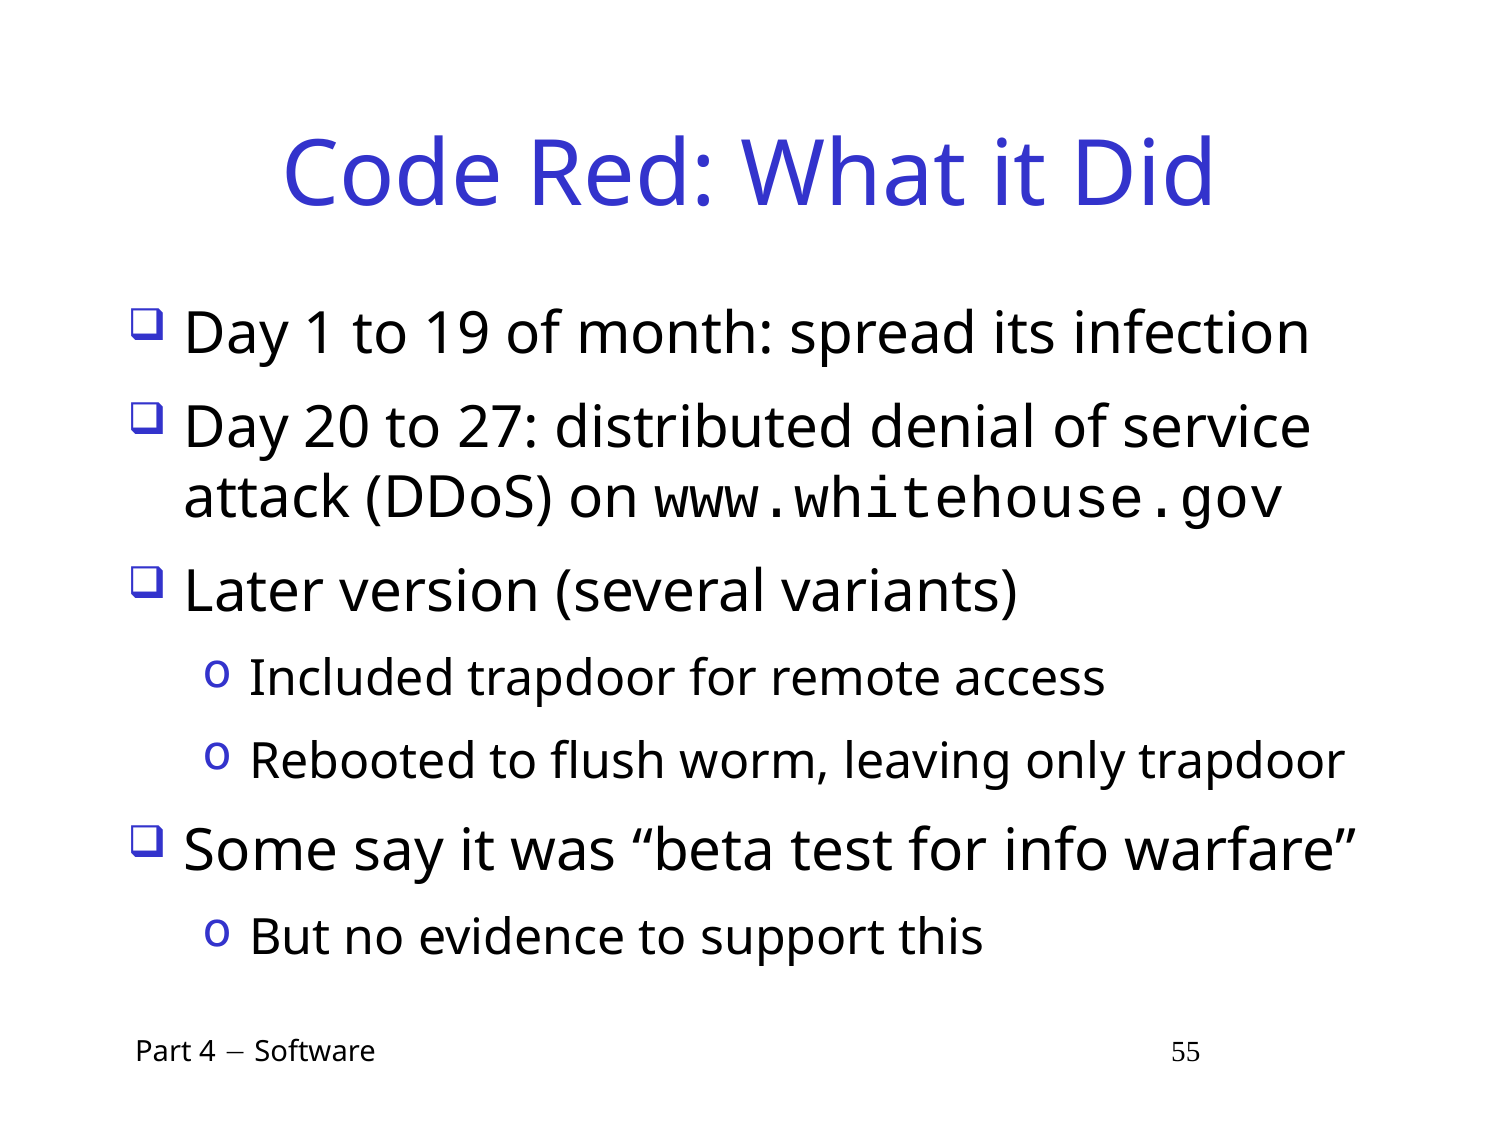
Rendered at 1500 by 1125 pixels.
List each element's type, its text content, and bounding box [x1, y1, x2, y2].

footer Part 4  Software 55 [112, 1024, 1401, 1101]
list Day 1 to 19 of month: spread its infection Day 20 to 27: distributed denial of service attack (DDoS) on www.whitehouse.gov Later version (several variants) Included trapdoor for remote access Rebooted to flush worm, leaving only trapdoor Some say it was “beta test for info warfare” But no evidence to support this [112, 287, 1438, 1013]
title Code Red: What it Did [112, 74, 1388, 263]
